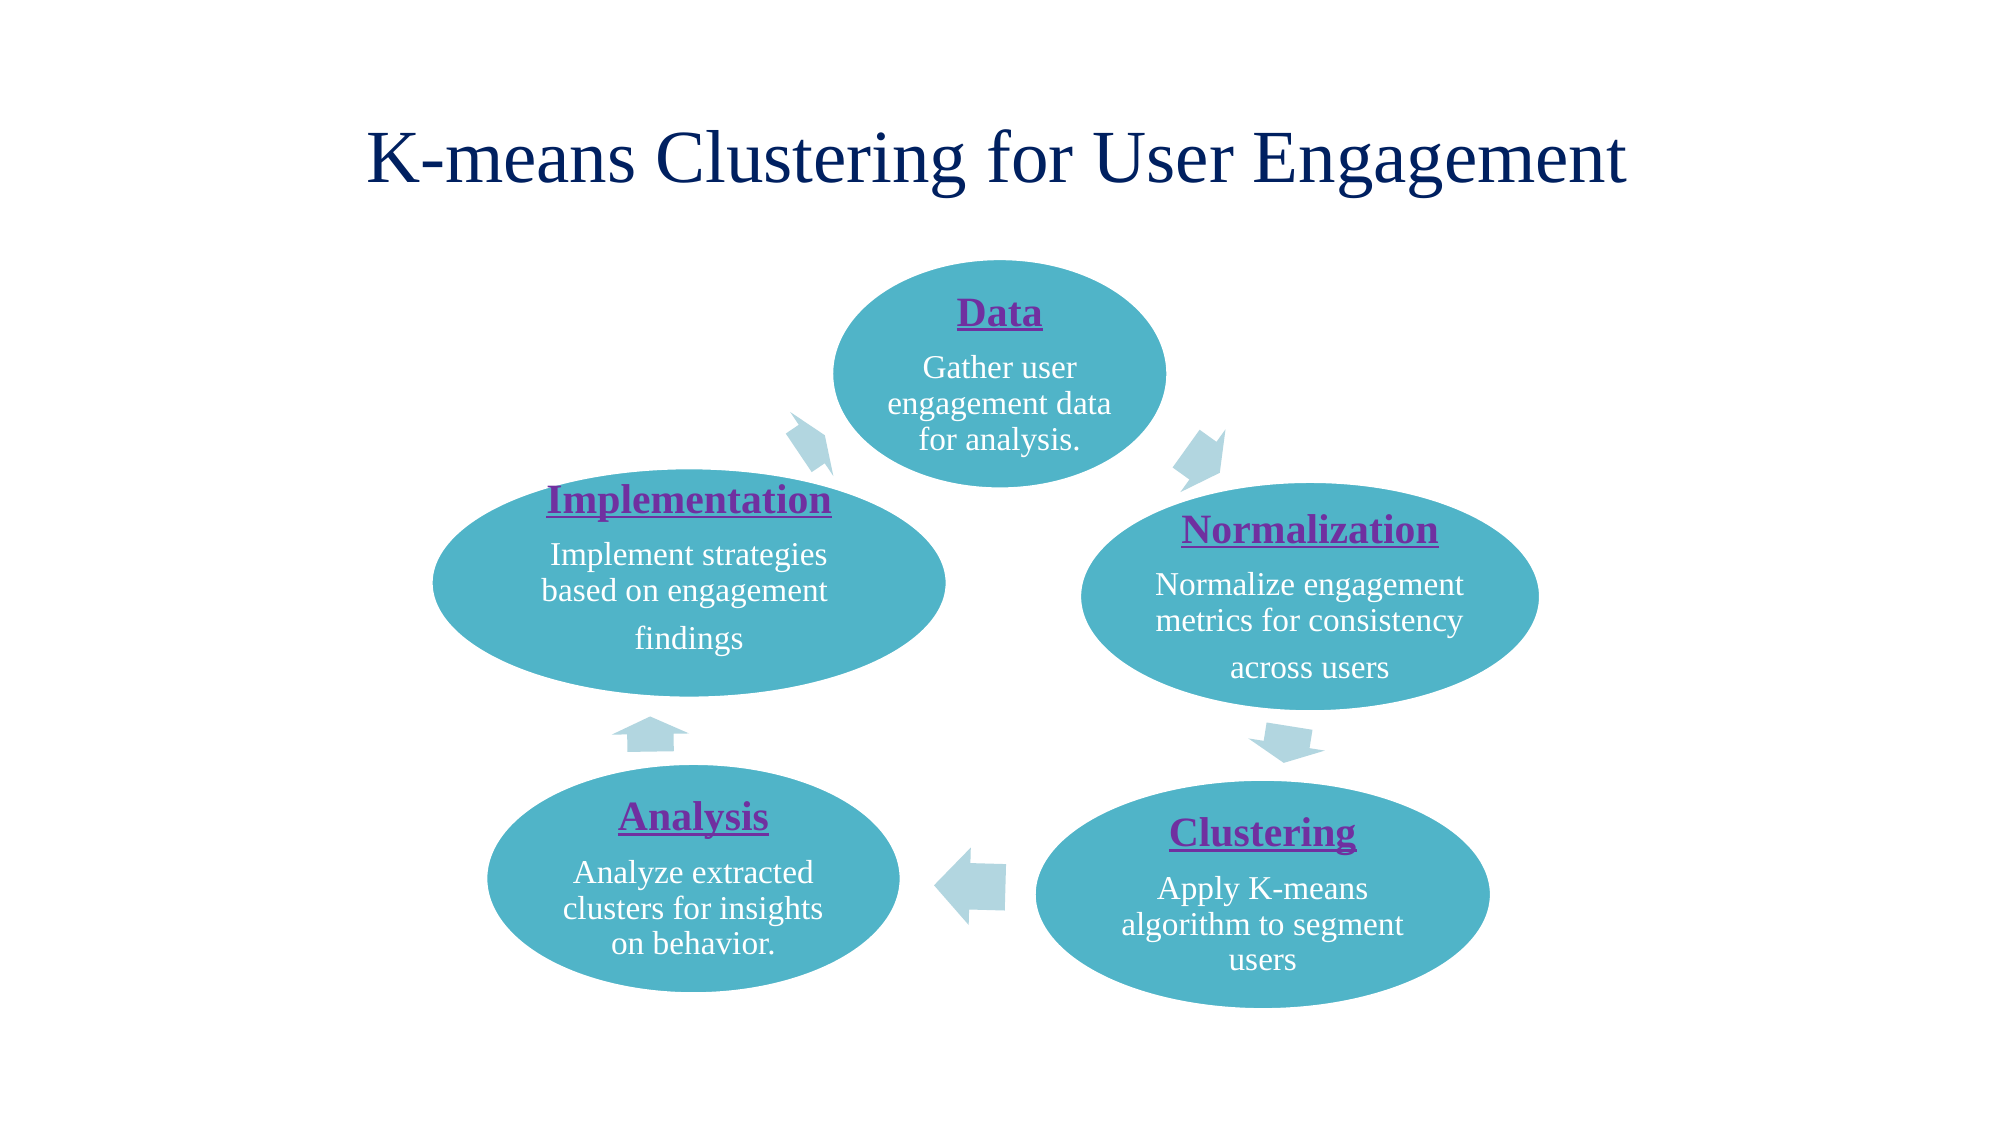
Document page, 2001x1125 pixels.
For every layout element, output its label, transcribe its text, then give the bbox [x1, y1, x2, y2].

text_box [233, 258, 1739, 1019]
text_box K-means Clustering for User Engagement [145, 100, 1644, 206]
